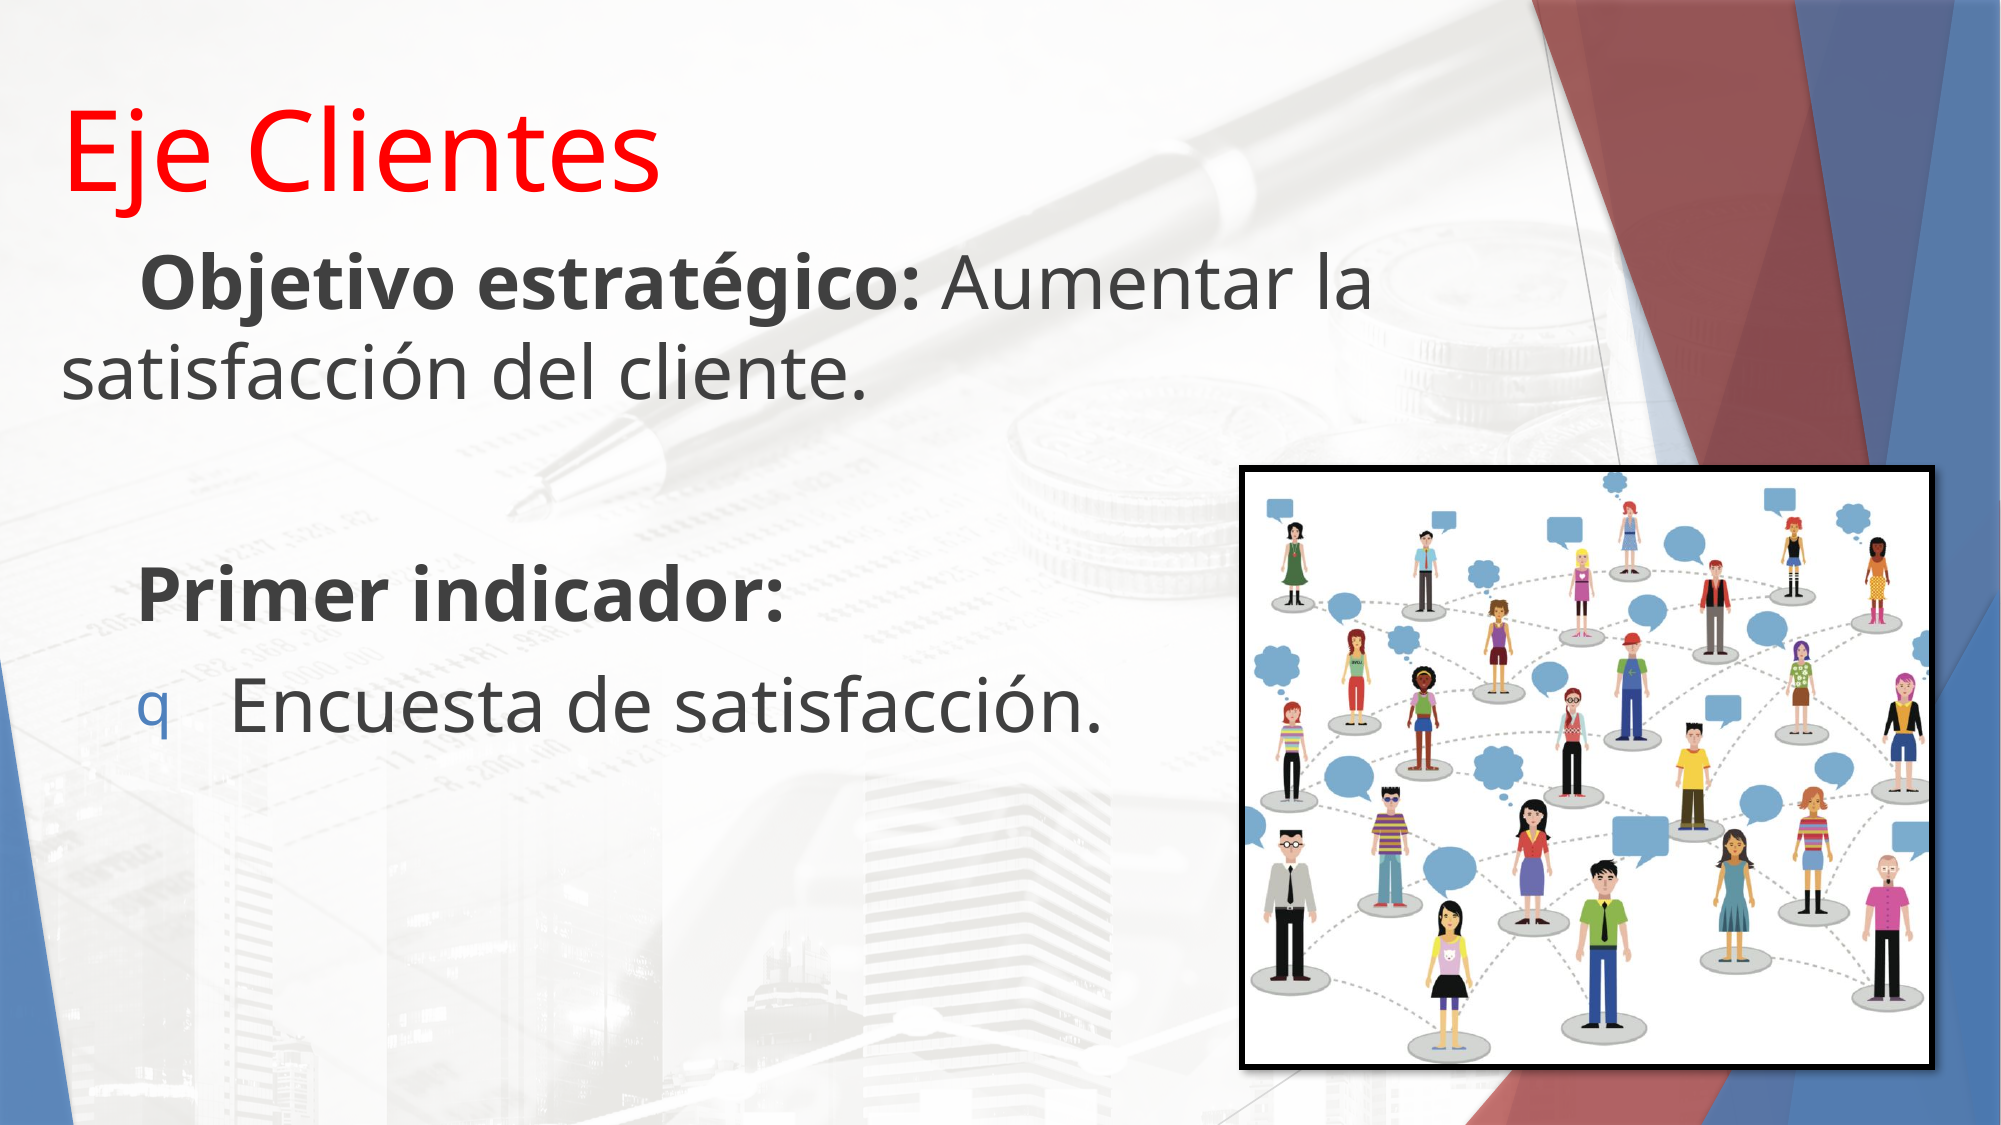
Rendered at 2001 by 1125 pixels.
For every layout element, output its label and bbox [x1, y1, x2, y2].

text_box [0, 0, 2000, 1125]
picture [1244, 471, 1930, 1065]
